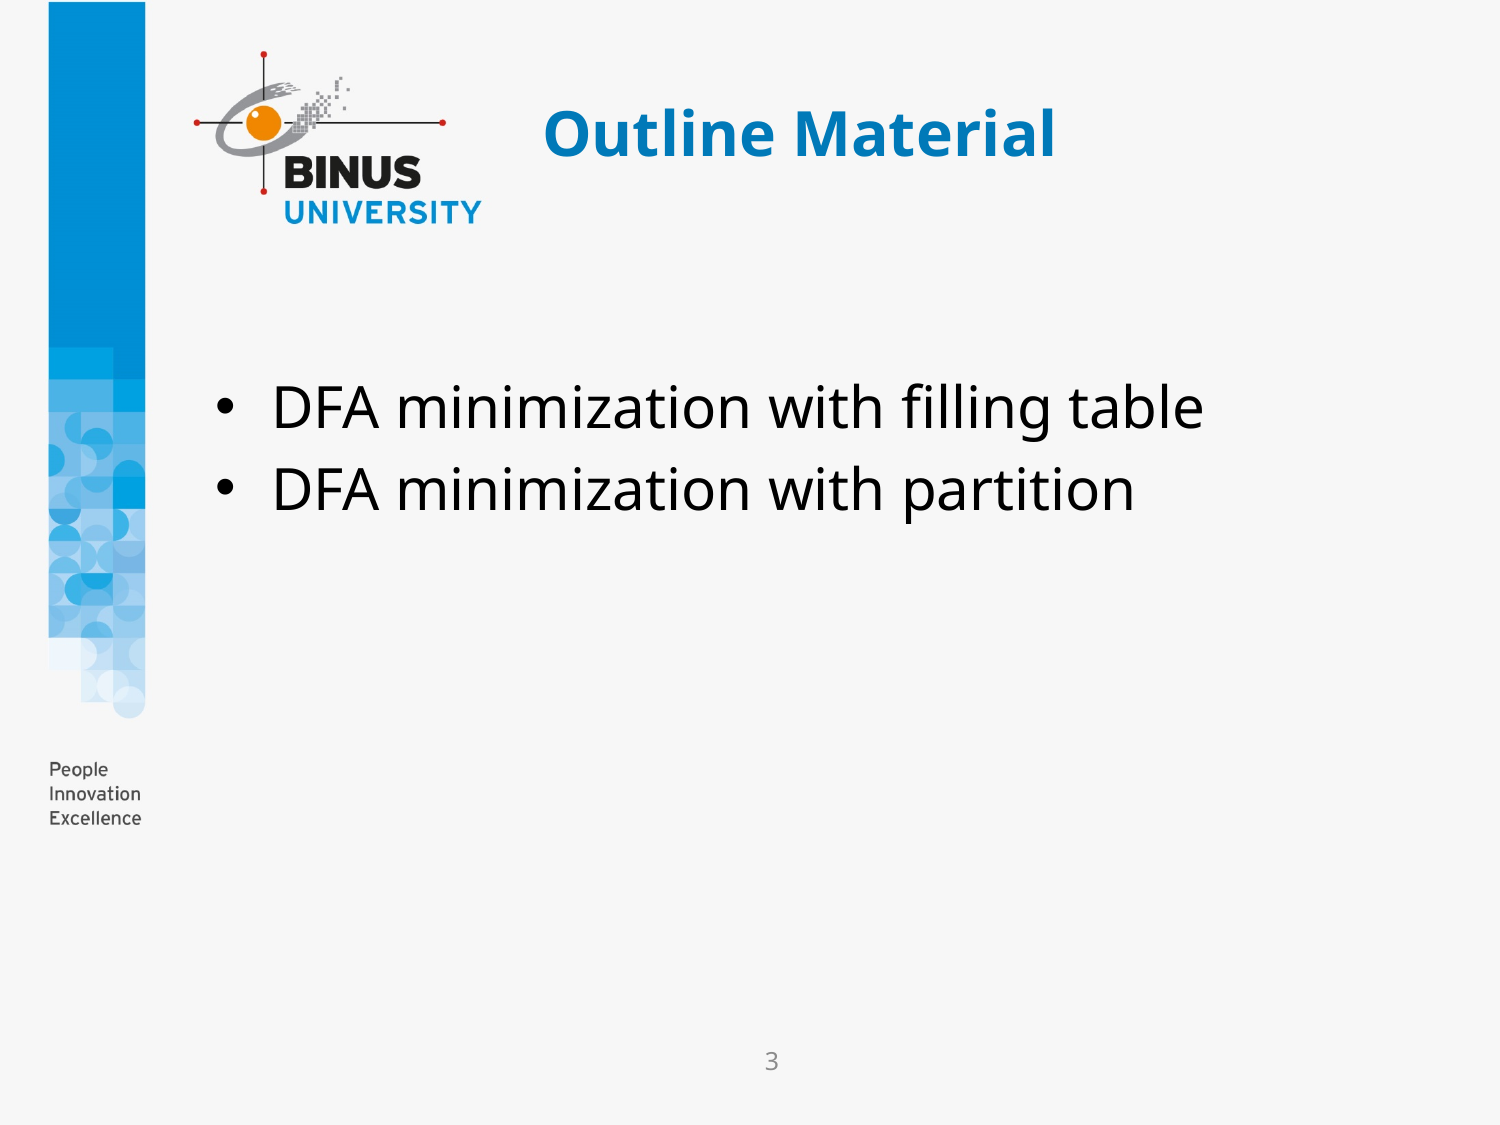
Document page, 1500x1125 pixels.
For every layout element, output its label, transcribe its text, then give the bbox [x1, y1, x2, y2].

list DFA minimization with filling table DFA minimization with partition [200, 362, 1425, 953]
slide_number 3 [534, 1023, 1010, 1102]
picture [0, 0, 1500, 845]
title Outline Material [125, 37, 1475, 225]
